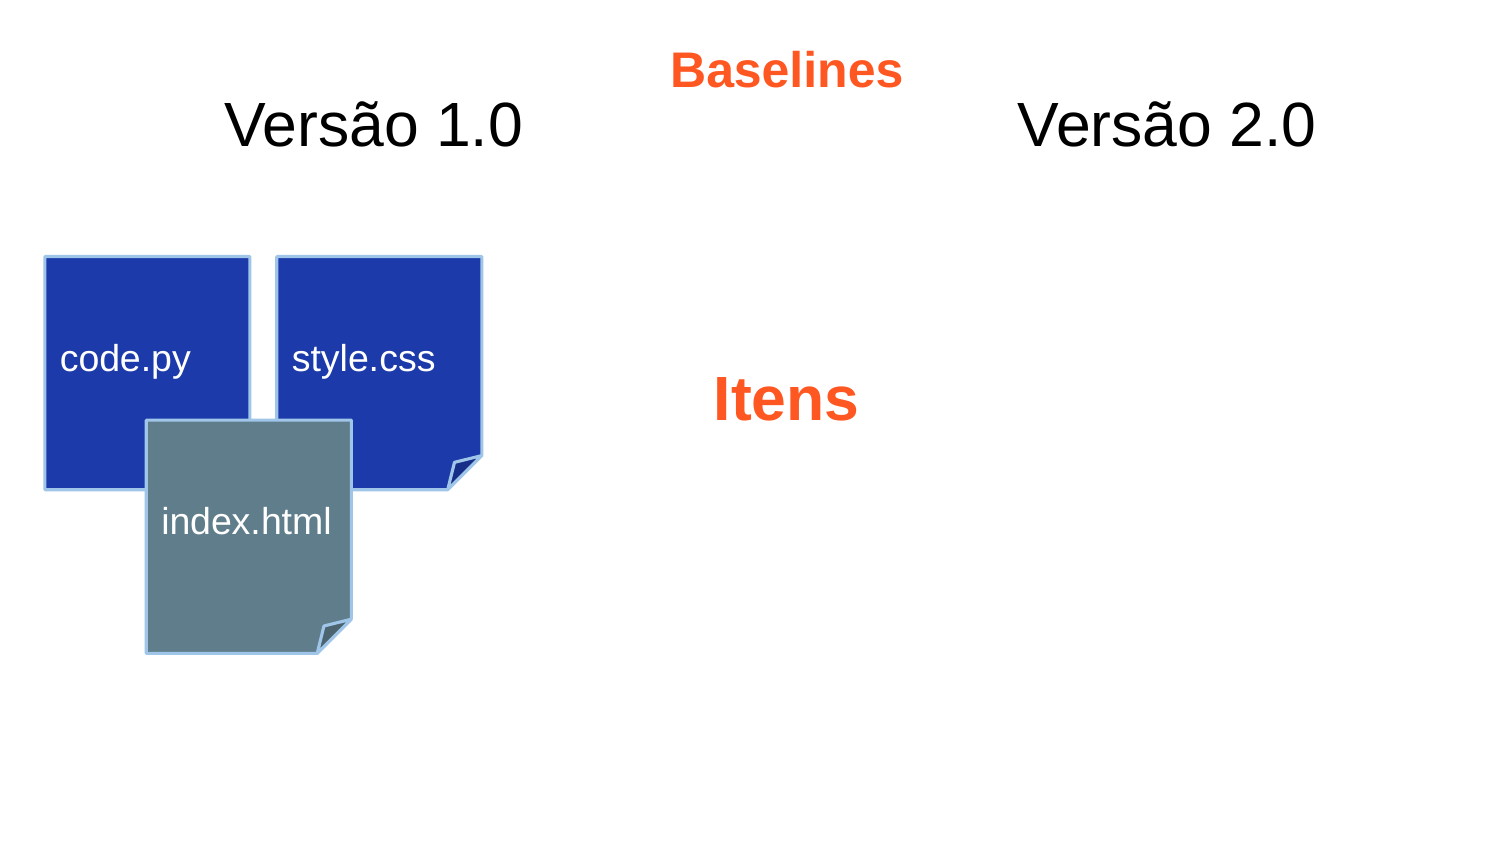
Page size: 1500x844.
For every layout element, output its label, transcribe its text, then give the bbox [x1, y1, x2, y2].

text_box Baselines [605, 22, 968, 122]
text_box Versão 1.0 [174, 68, 574, 168]
text_box style.css [276, 256, 482, 490]
text_box Versão 2.0 [967, 68, 1367, 168]
text_box code.py [44, 256, 250, 490]
text_box Itens De Configuração [508, 342, 1066, 501]
text_box index.html [146, 420, 352, 654]
